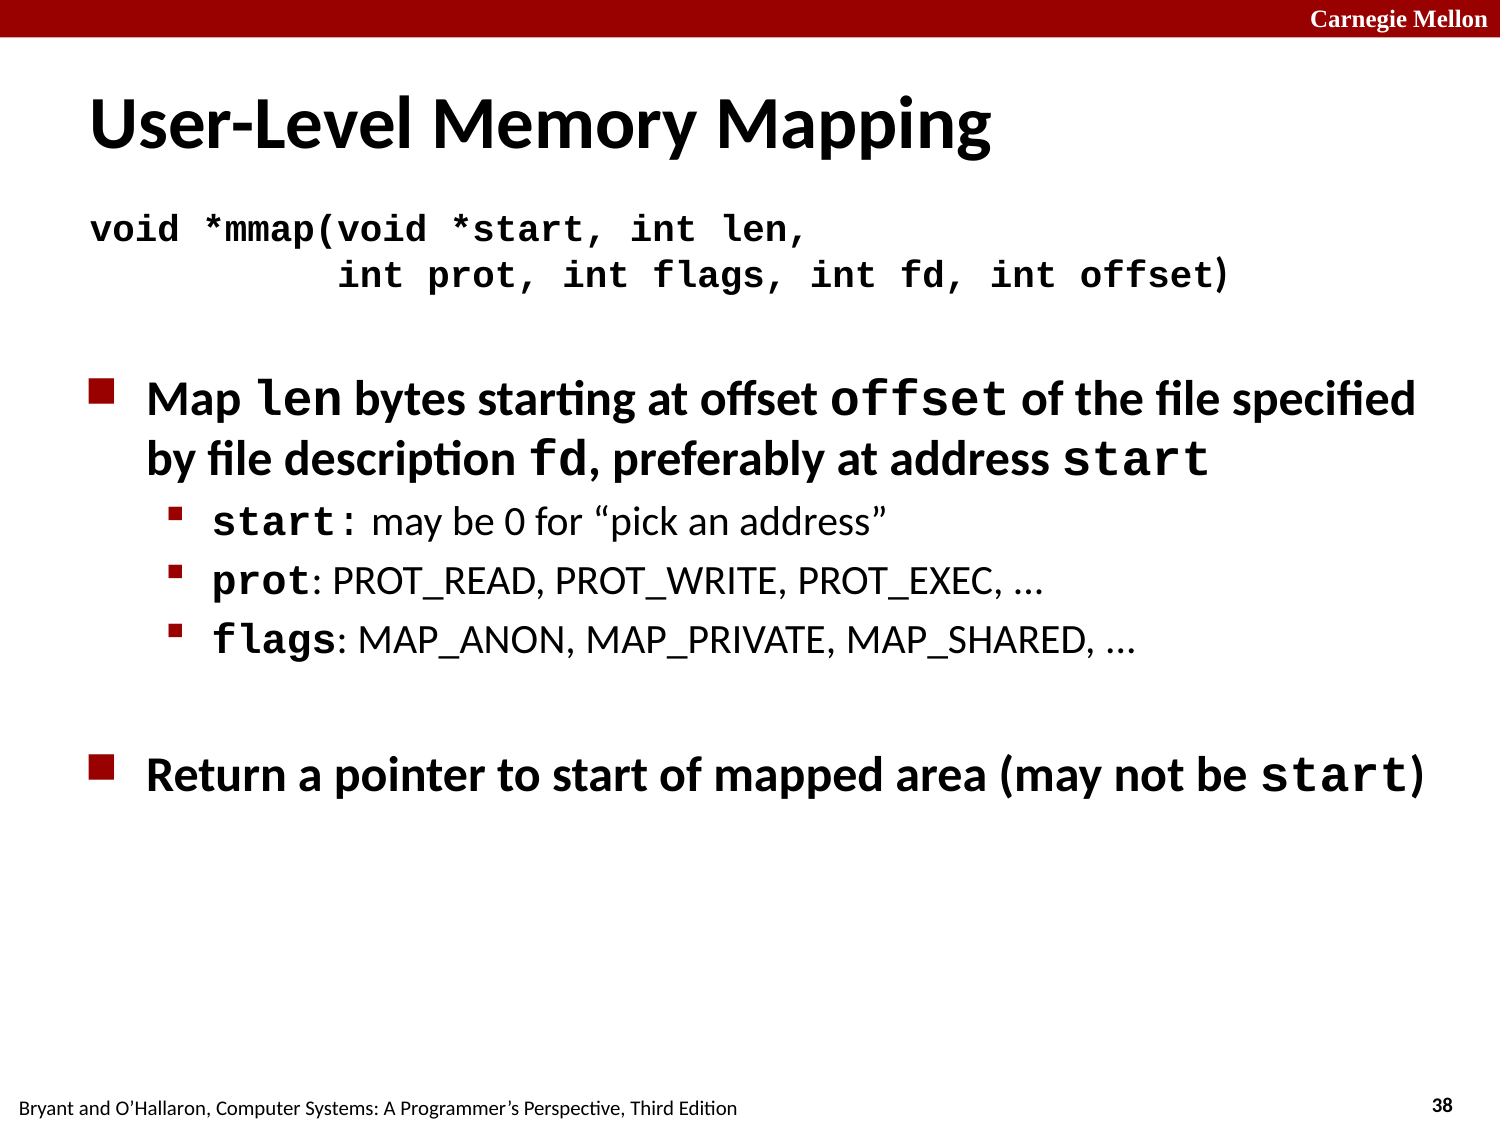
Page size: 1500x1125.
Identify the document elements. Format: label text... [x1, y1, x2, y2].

list void *mmap(void *start, int len, int prot, int flags, int fd, int offset) Map len bytes starting at offset offset of the file specified by file description fd, preferably at address start start: may be 0 for “pick an address” prot: PROT_READ, PROT_WRITE, PROT_EXEC, ... flags: MAP_ANON, MAP_PRIVATE, MAP_SHARED, ... Return a pointer to start of mapped area (may not be start) [74, 199, 1463, 1125]
title User-Level Memory Mapping [74, 71, 1266, 166]
